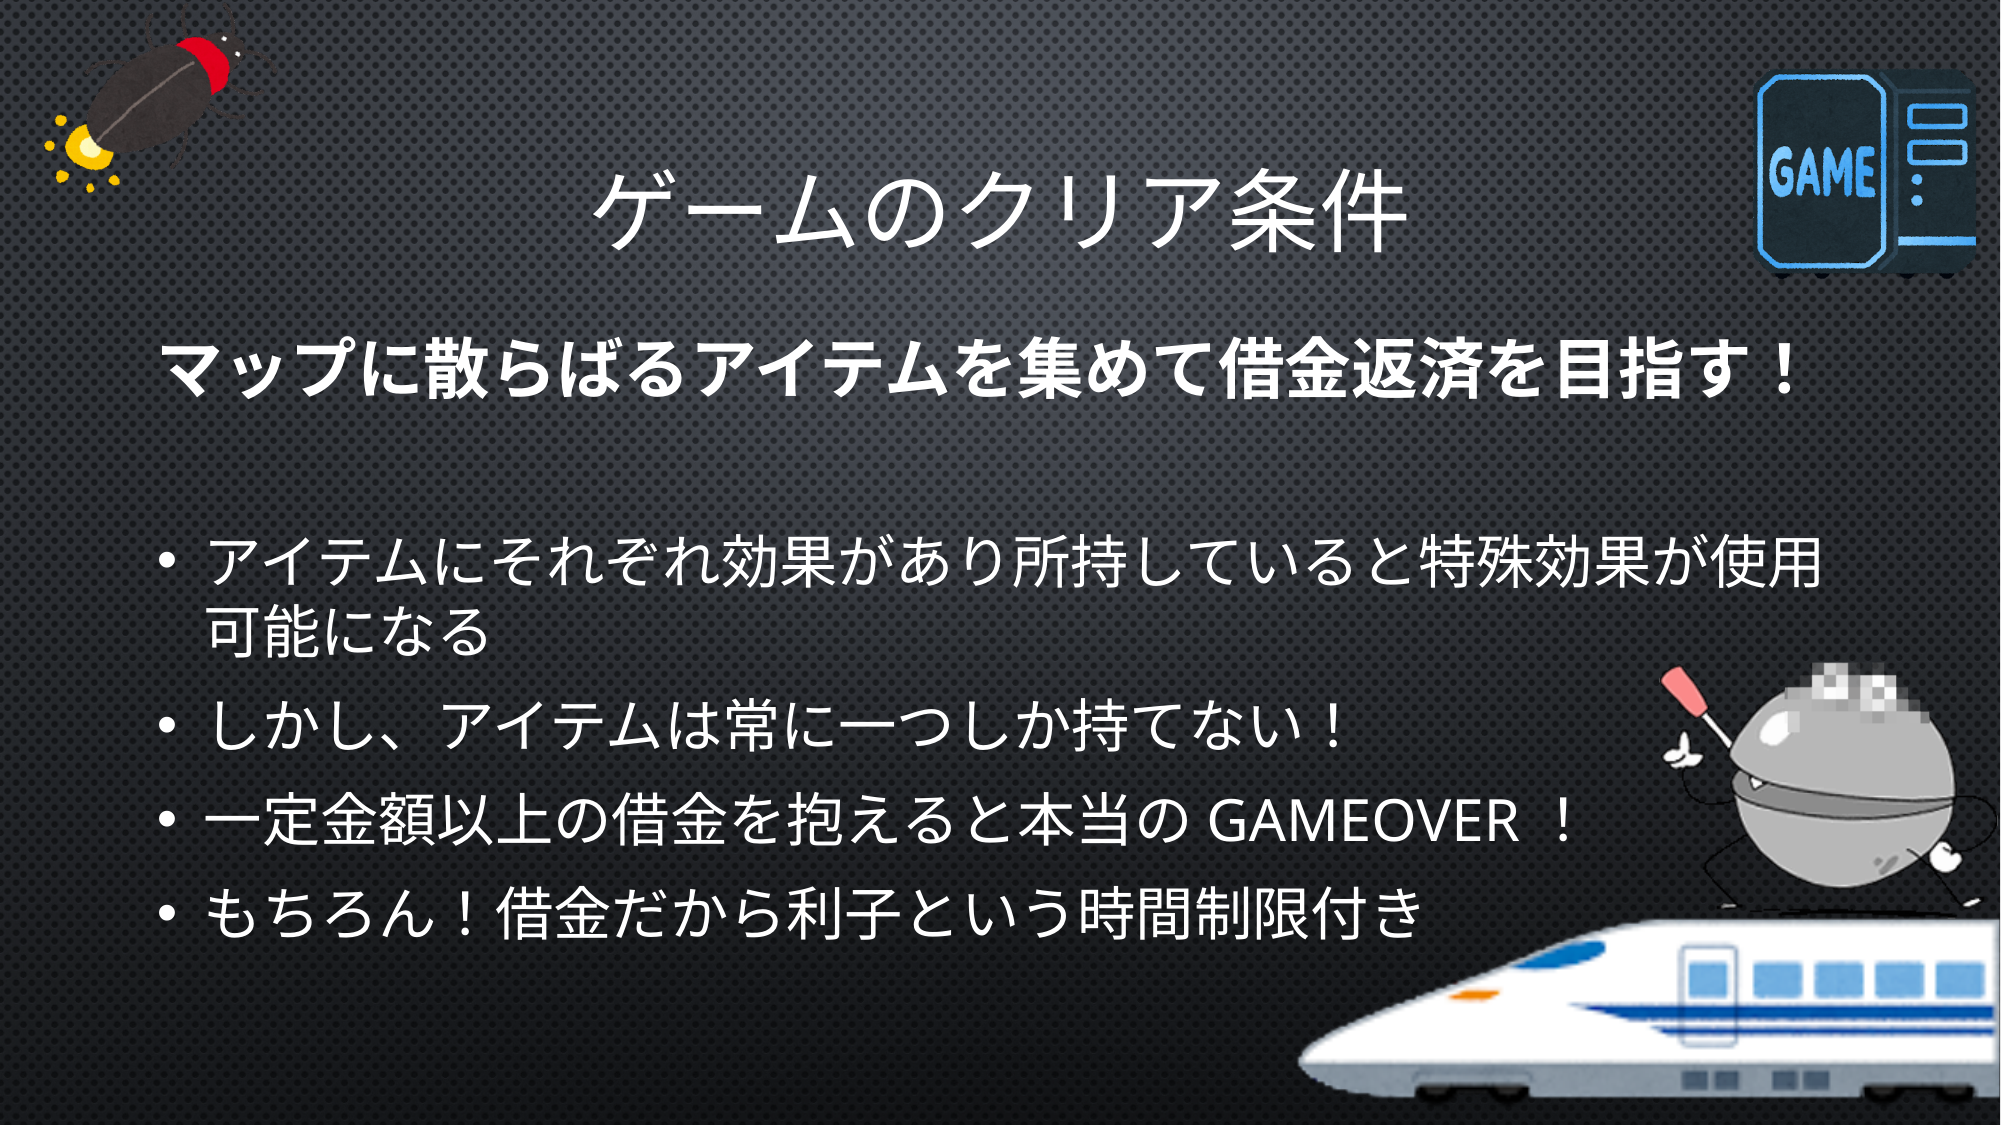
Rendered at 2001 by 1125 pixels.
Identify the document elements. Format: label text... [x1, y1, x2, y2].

title ゲームのクリア条件 [187, 99, 1746, 294]
list マップに散らばるアイテムを集めて借金返済を目指す！ アイテムにそれぞれ効果があり所持していると特殊効果が使用可能になる しかし、アイテムは常に一つしか持てない！ 一定金額以上の借金を抱えると本当のGameOver！ もちろん！借金だから利子という時間制限付き [141, 294, 1858, 980]
picture [1276, 639, 2000, 1125]
picture [1746, 55, 1986, 295]
picture [14, 0, 300, 253]
